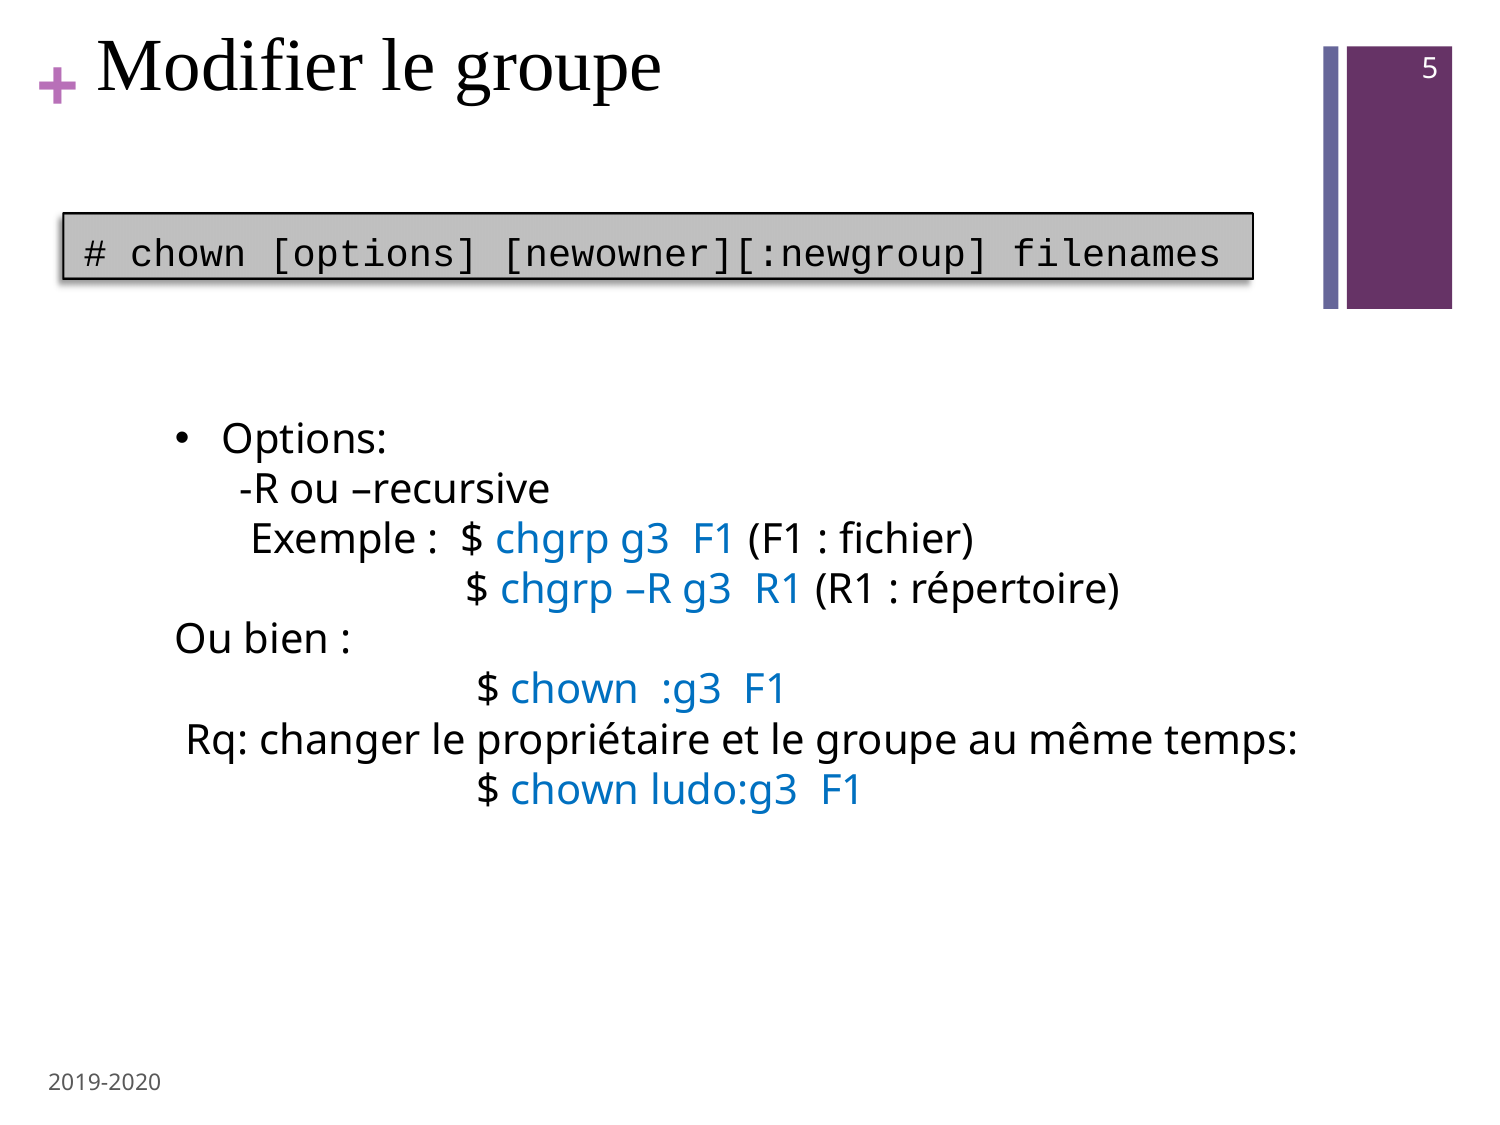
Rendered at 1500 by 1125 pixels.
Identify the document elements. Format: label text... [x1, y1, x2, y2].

text_box [52, 210, 1256, 293]
text_box # chown [options] [newowner][:newgroup] filenames [81, 225, 1254, 275]
slide_number 5 [1362, 39, 1454, 100]
footer 2019-2020 [33, 1053, 1038, 1114]
text_box Options: -R ou –recursive Exemple : $ chgrp g3 F1 (F1 : fichier) $ chgrp –R g3 R1 (R1 : répertoire) Ou bien : $ chown :g3 F1 Rq: changer le propriétaire et le groupe au même temps: $ chown ludo:g3 F1 [160, 404, 1363, 820]
title Modifier le groupe [81, 8, 1322, 192]
